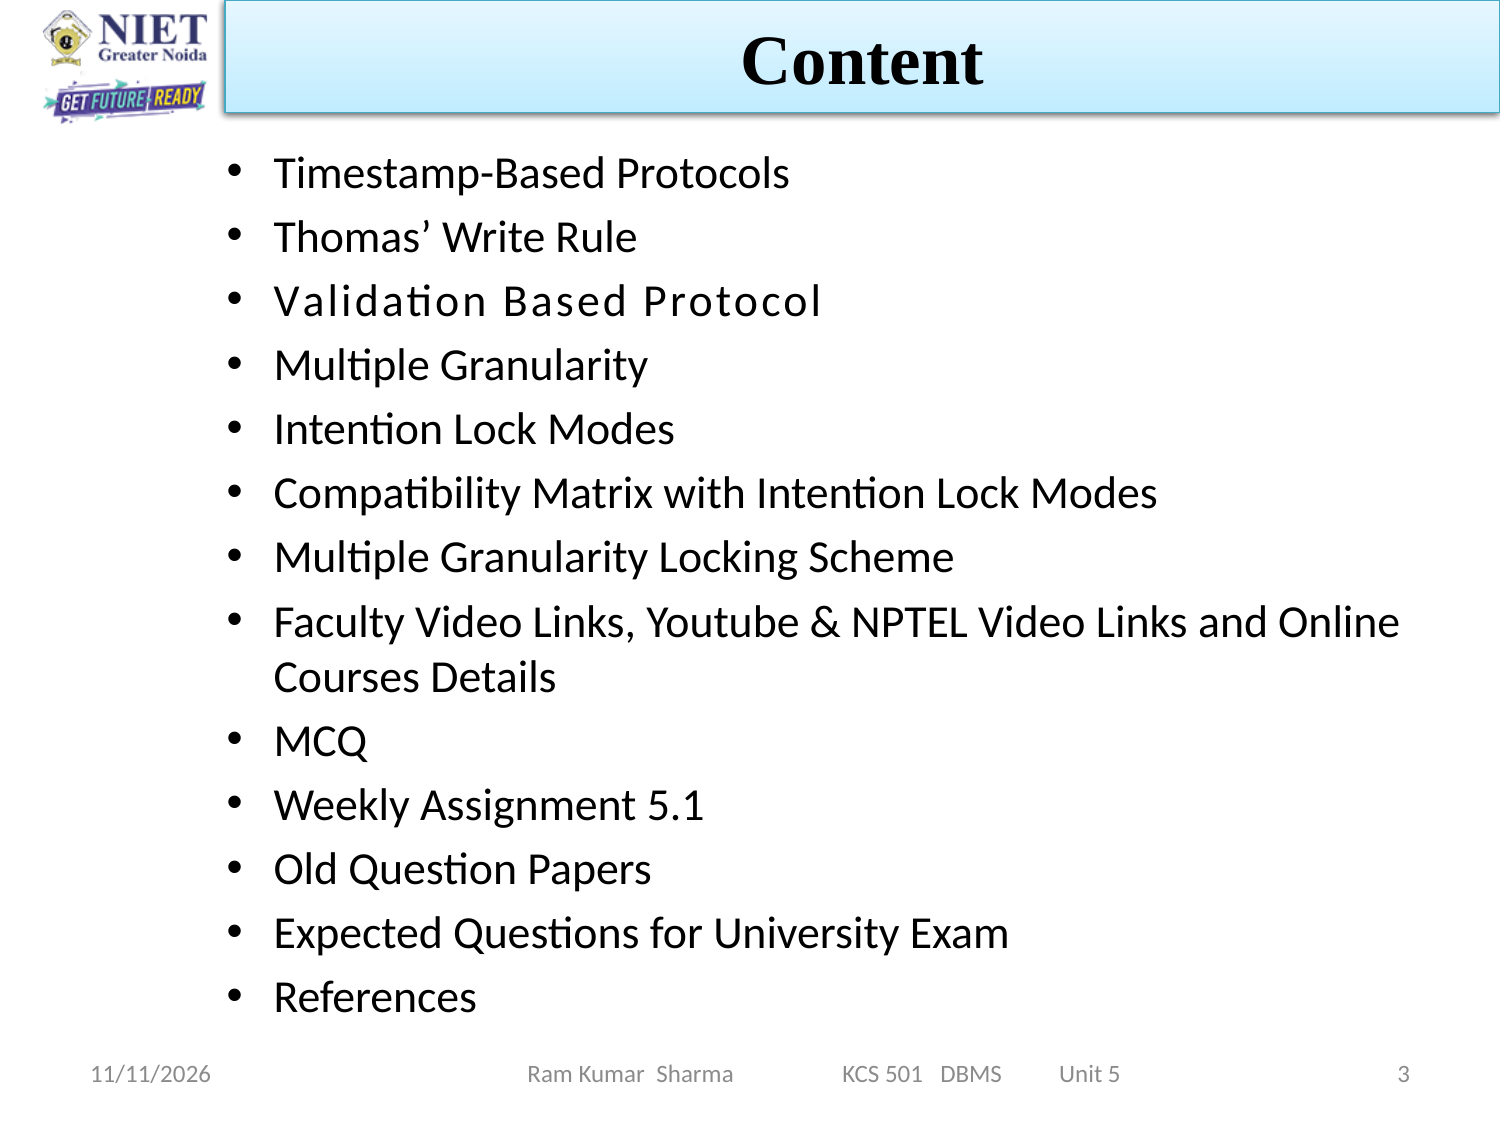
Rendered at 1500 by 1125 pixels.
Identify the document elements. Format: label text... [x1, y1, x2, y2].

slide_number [75, 1042, 412, 1103]
footer Ram Kumar Sharma KCS 501 DBMS Unit 5 [412, 1042, 1238, 1103]
picture [5, 0, 244, 134]
slide_number 3 [1238, 1042, 1425, 1103]
list Timestamp-Based Protocols Thomas’ Write Rule Validation Based Protocol Multiple Granularity Intention Lock Modes Compatibility Matrix with Intention Lock Modes Multiple Granularity Locking Scheme Faculty Video Links, Youtube & NPTEL Video Links and Online Courses Details MCQ Weekly Assignment 5.1 Old Question Papers Expected Questions for University Exam References [211, 134, 1487, 991]
text_box Content [224, 0, 1500, 113]
